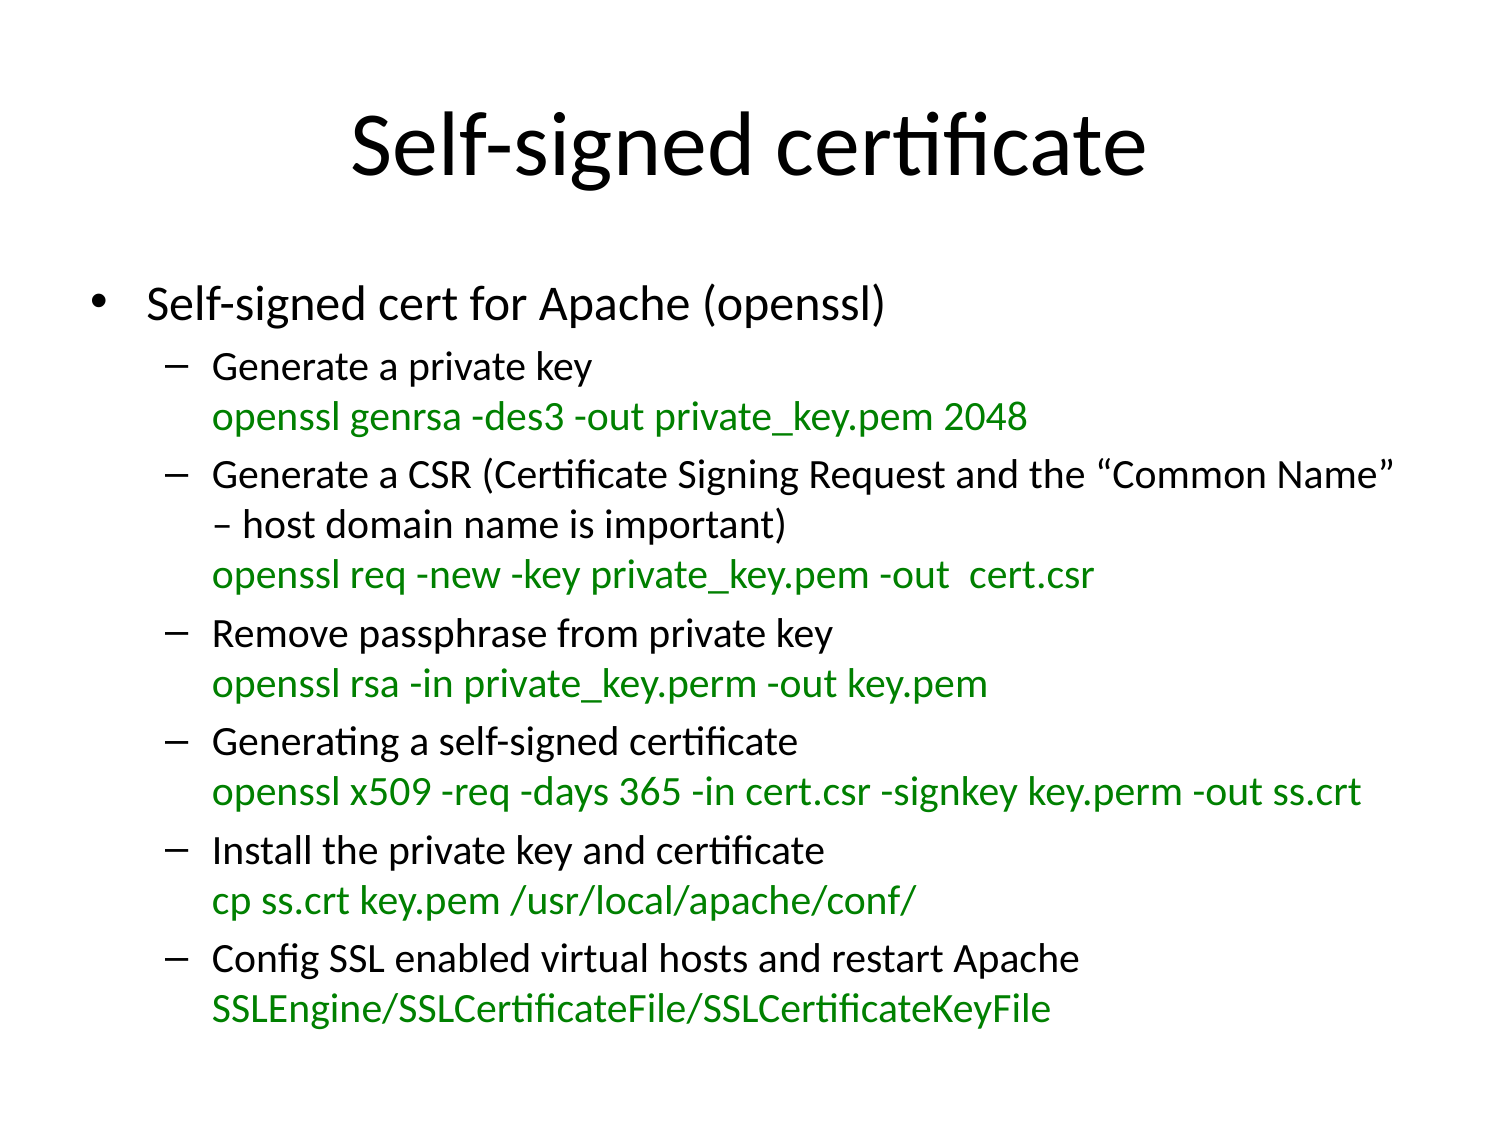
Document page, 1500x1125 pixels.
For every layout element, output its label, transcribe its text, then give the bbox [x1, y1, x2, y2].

list Self-signed cert for Apache (openssl) Generate a private key openssl genrsa -des3 -out private_key.pem 2048 Generate a CSR (Certificate Signing Request and the “Common Name” – host domain name is important) openssl req -new -key private_key.pem -out cert.csr Remove passphrase from private key openssl rsa -in private_key.perm -out key.pem Generating a self-signed certificate openssl x509 -req -days 365 -in cert.csr -signkey key.perm -out ss.crt Install the private key and certificate cp ss.crt key.pem /usr/local/apache/conf/ Config SSL enabled virtual hosts and restart Apache SSLEngine/SSLCertificateFile/SSLCertificateKeyFile [75, 262, 1425, 1100]
title Self-signed certificate [75, 45, 1425, 233]
